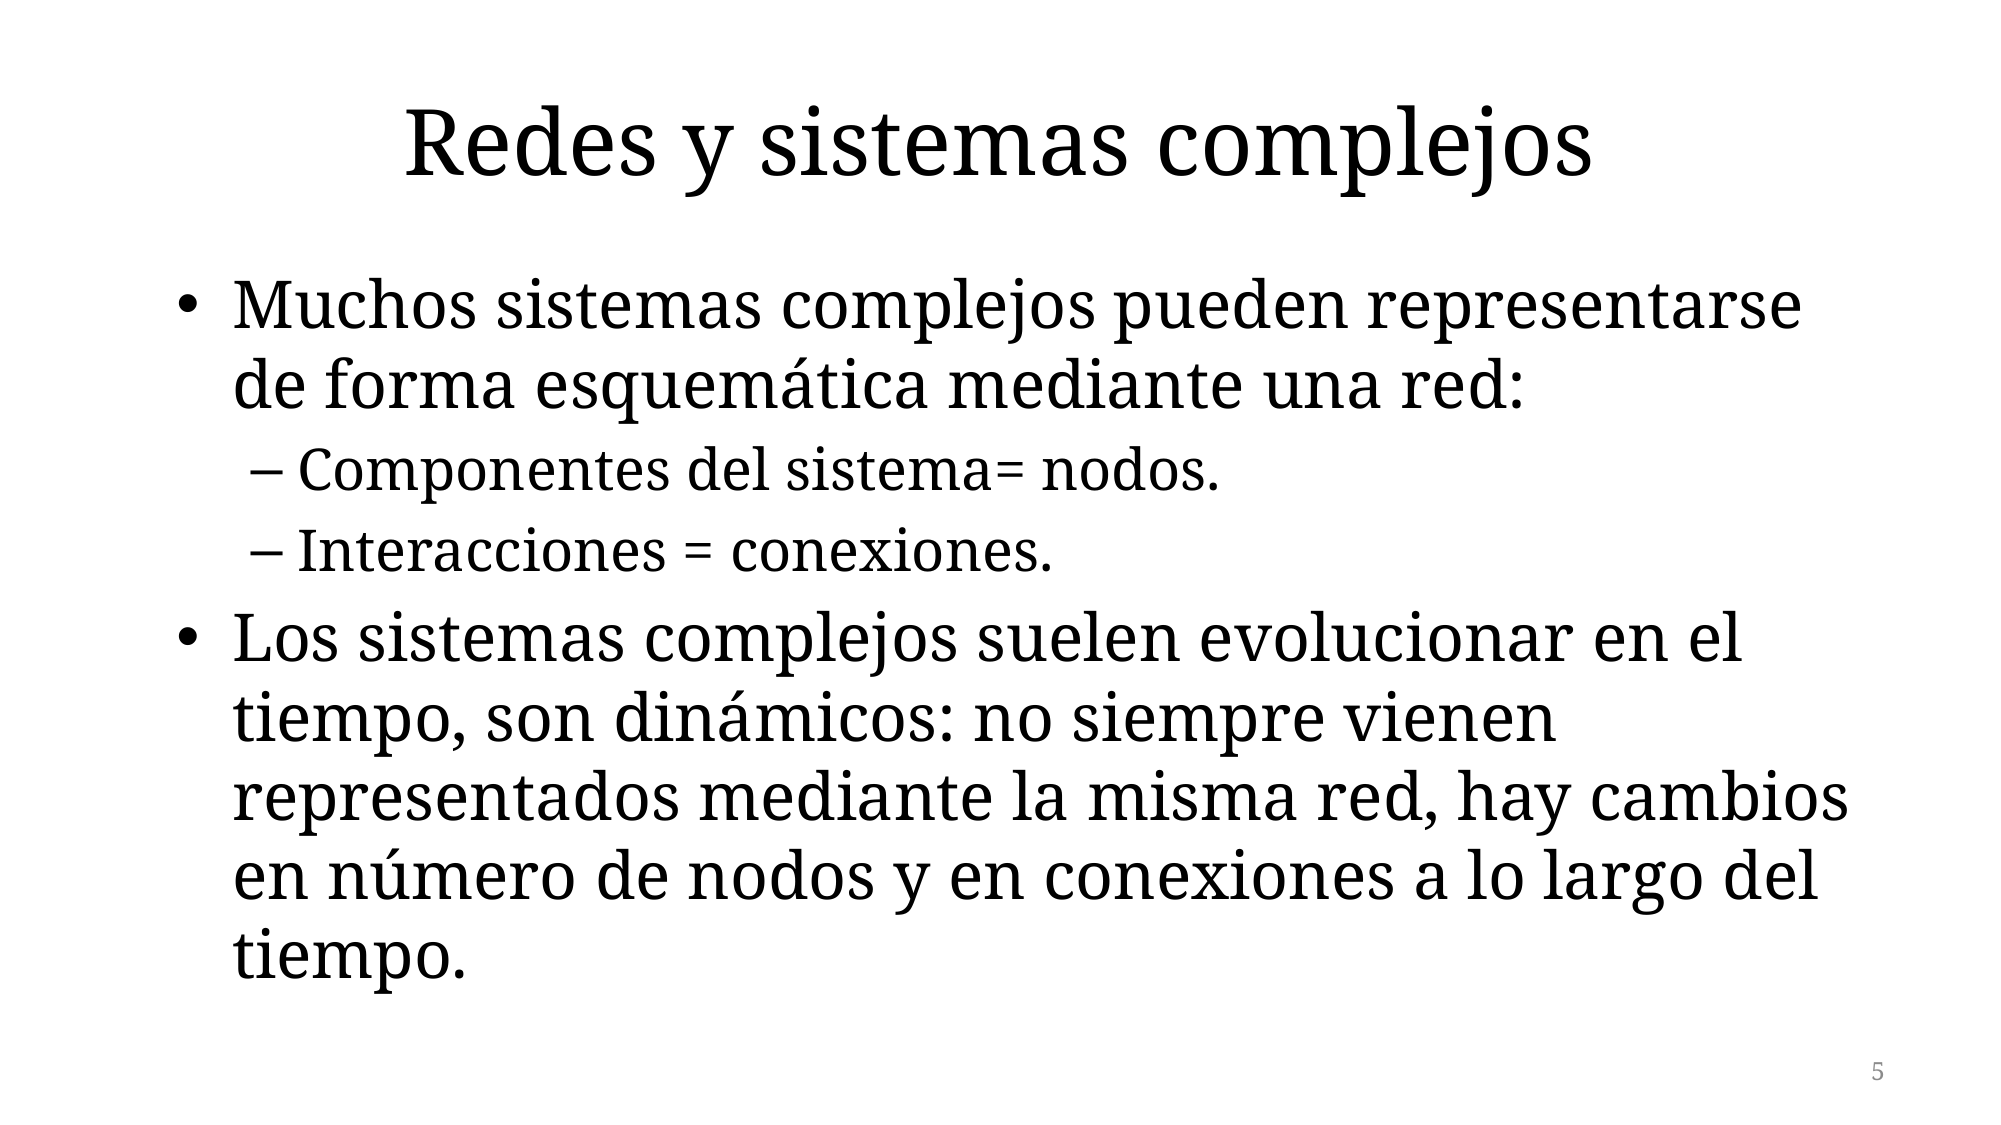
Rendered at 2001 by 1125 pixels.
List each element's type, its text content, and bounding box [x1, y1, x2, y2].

list Muchos sistemas complejos pueden representarse de forma esquemática mediante una red: Componentes del sistema= nodos. Interacciones = conexiones. Los sistemas complejos suelen evolucionar en el tiempo, son dinámicos: no siempre vienen representados mediante la misma red, hay cambios en número de nodos y en conexiones a lo largo del tiempo. [161, 255, 1886, 1000]
title Redes y sistemas complejos [99, 45, 1900, 233]
slide_number 5 [1433, 1042, 1900, 1103]
